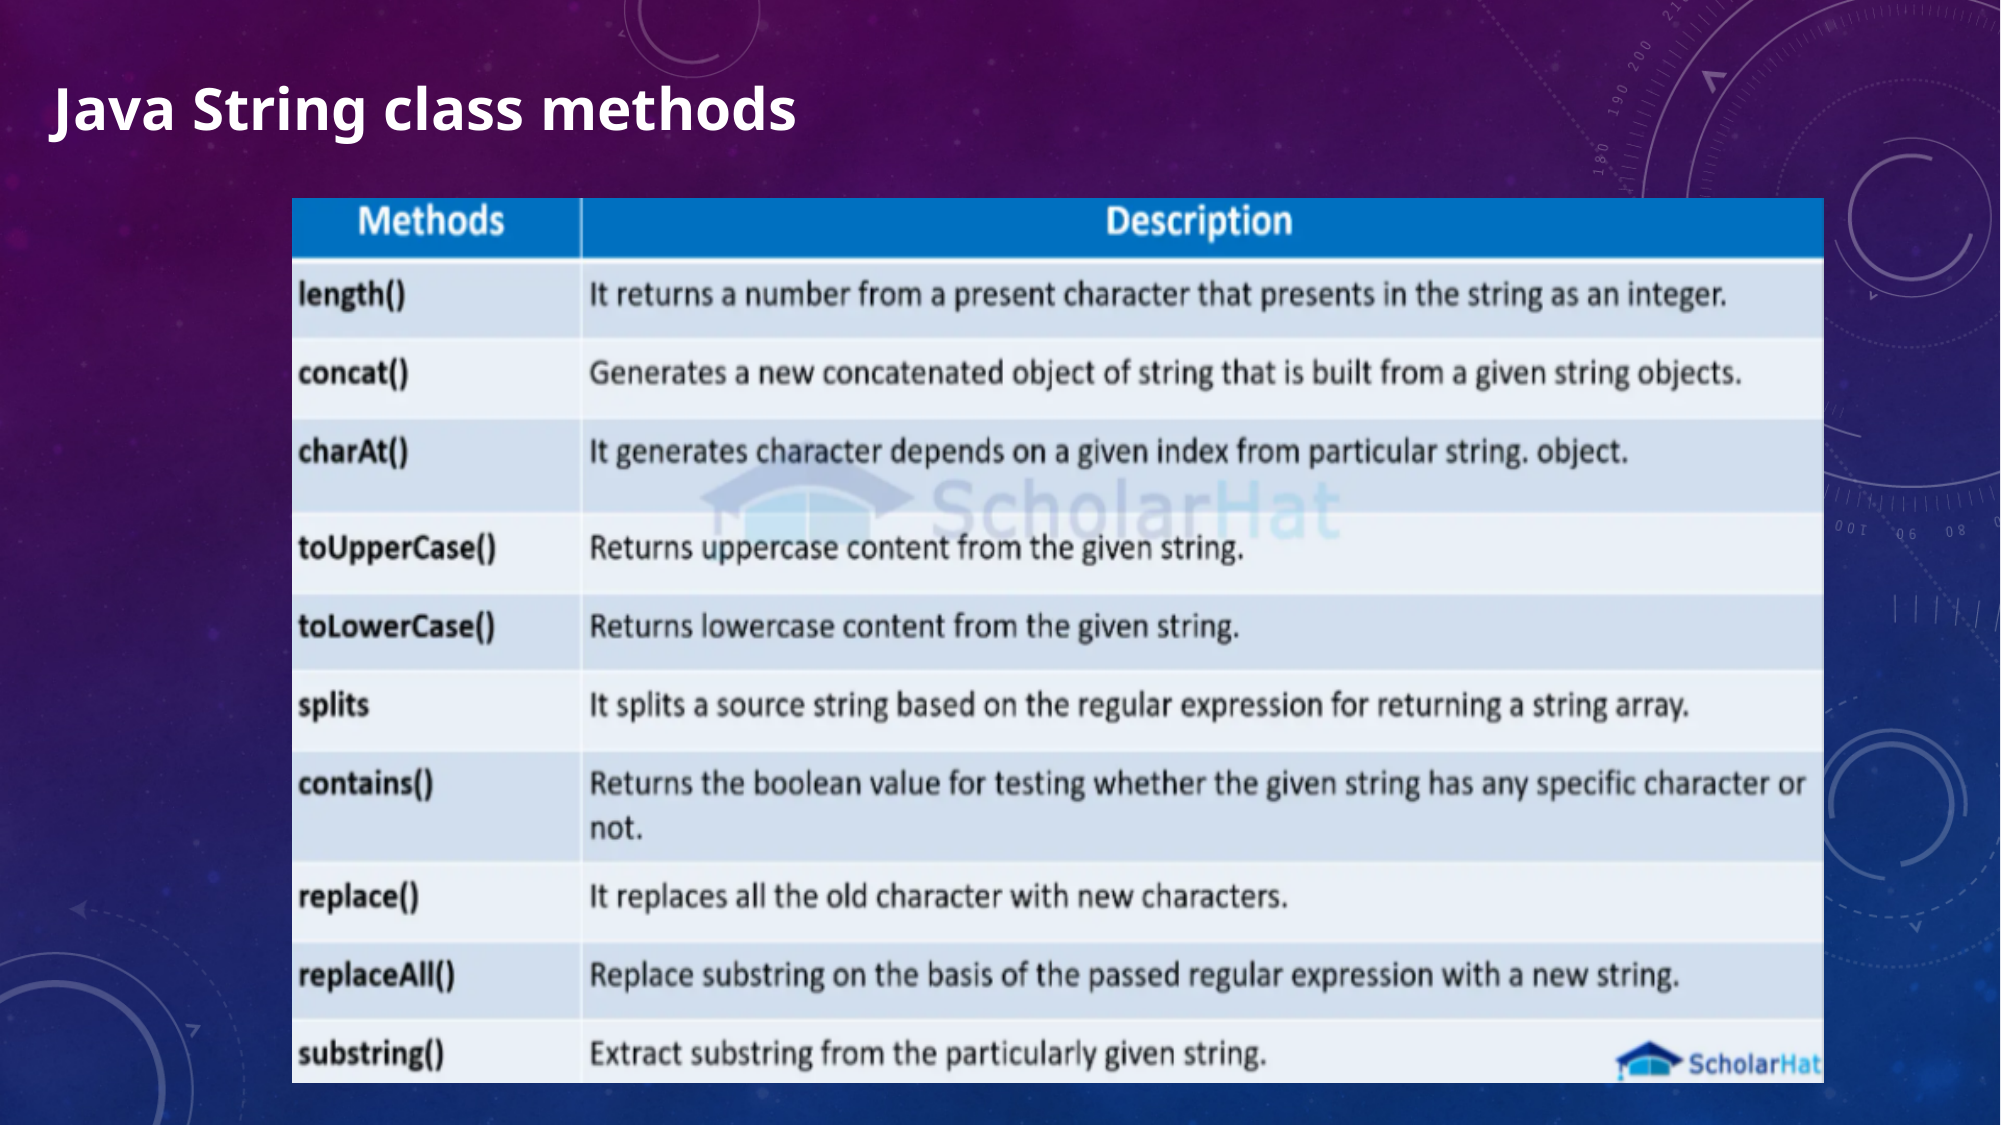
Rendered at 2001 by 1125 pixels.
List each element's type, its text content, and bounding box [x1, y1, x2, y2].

text_box Java String class methods [39, 65, 1210, 150]
text_box [213, 186, 1807, 1125]
picture [0, 0, 2001, 1125]
